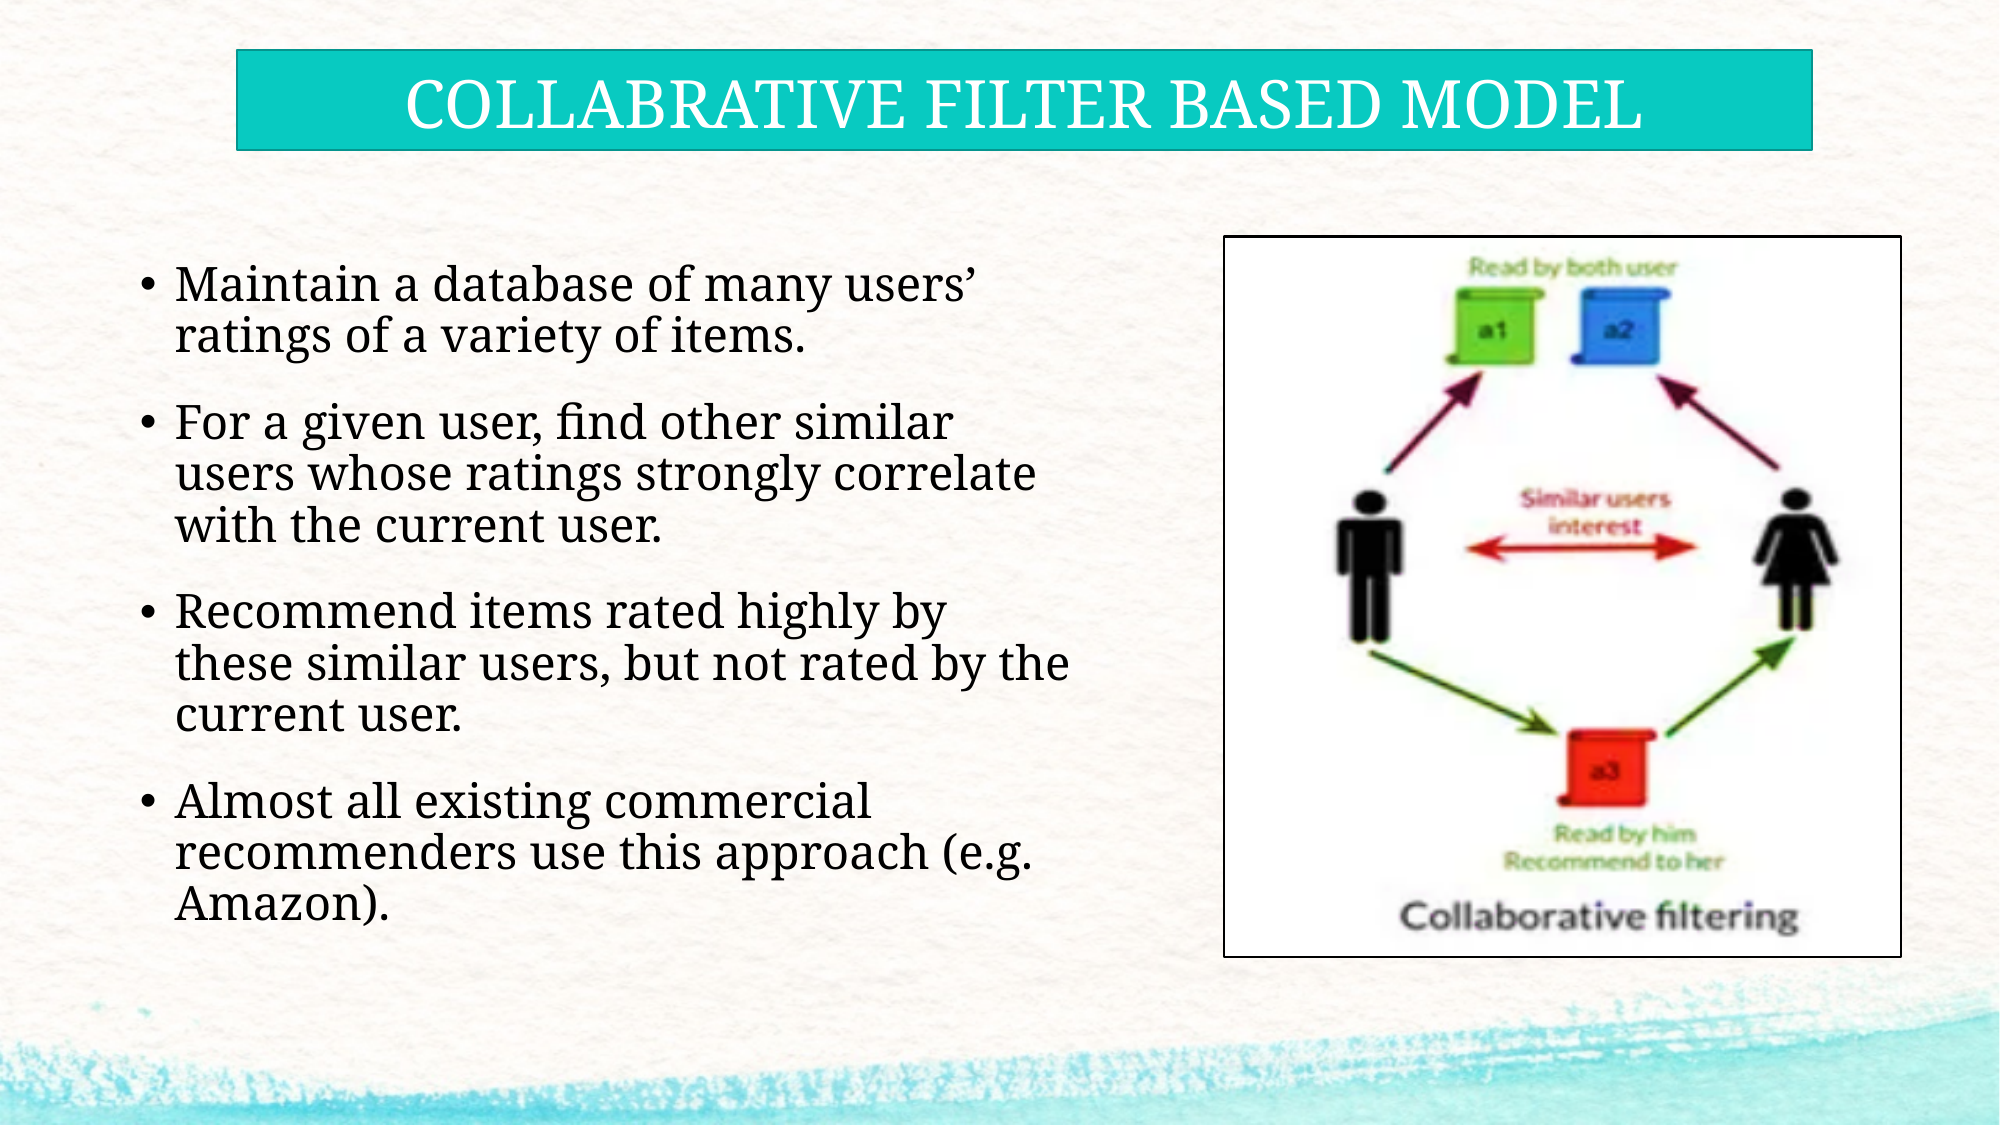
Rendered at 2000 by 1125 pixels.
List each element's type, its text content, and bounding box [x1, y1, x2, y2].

picture [0, 0, 2000, 1125]
list Maintain a database of many users’ ratings of a variety of items. For a given user, find other similar users whose ratings strongly correlate with the current user. Recommend items rated highly by these similar users, but not rated by the current user. Almost all existing commercial recommenders use this approach (e.g. Amazon). [124, 253, 1088, 941]
title COLLABRATIVE FILTER BASED MODEL [236, 49, 1813, 151]
